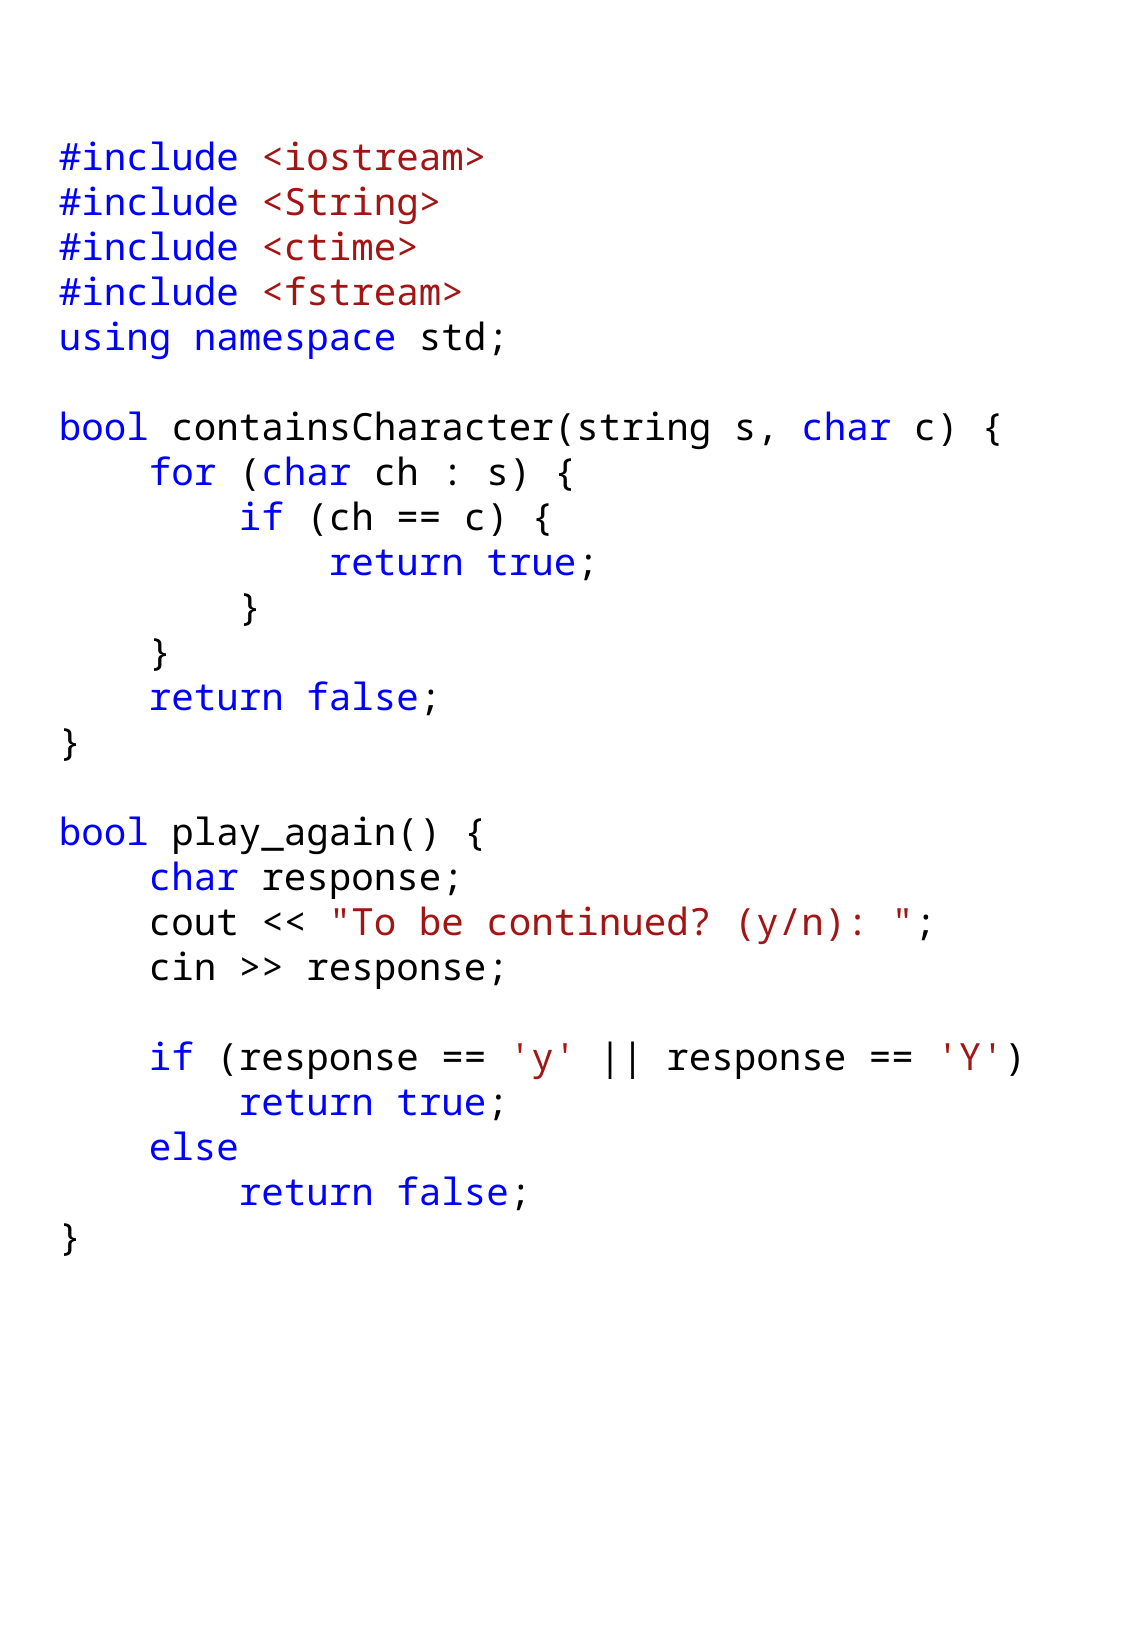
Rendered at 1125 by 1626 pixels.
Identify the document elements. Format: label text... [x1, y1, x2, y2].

text_box #include <iostream> #include <String> #include <ctime> #include <fstream> using namespace std; bool containsCharacter(string s, char c) { for (char ch : s) { if (ch == c) { return true; } } return false; } bool play_again() { char response; cout << "To be continued? (y/n): "; cin >> response; if (response == 'y' || response == 'Y') return true; else return false; } [44, 125, 1125, 1266]
